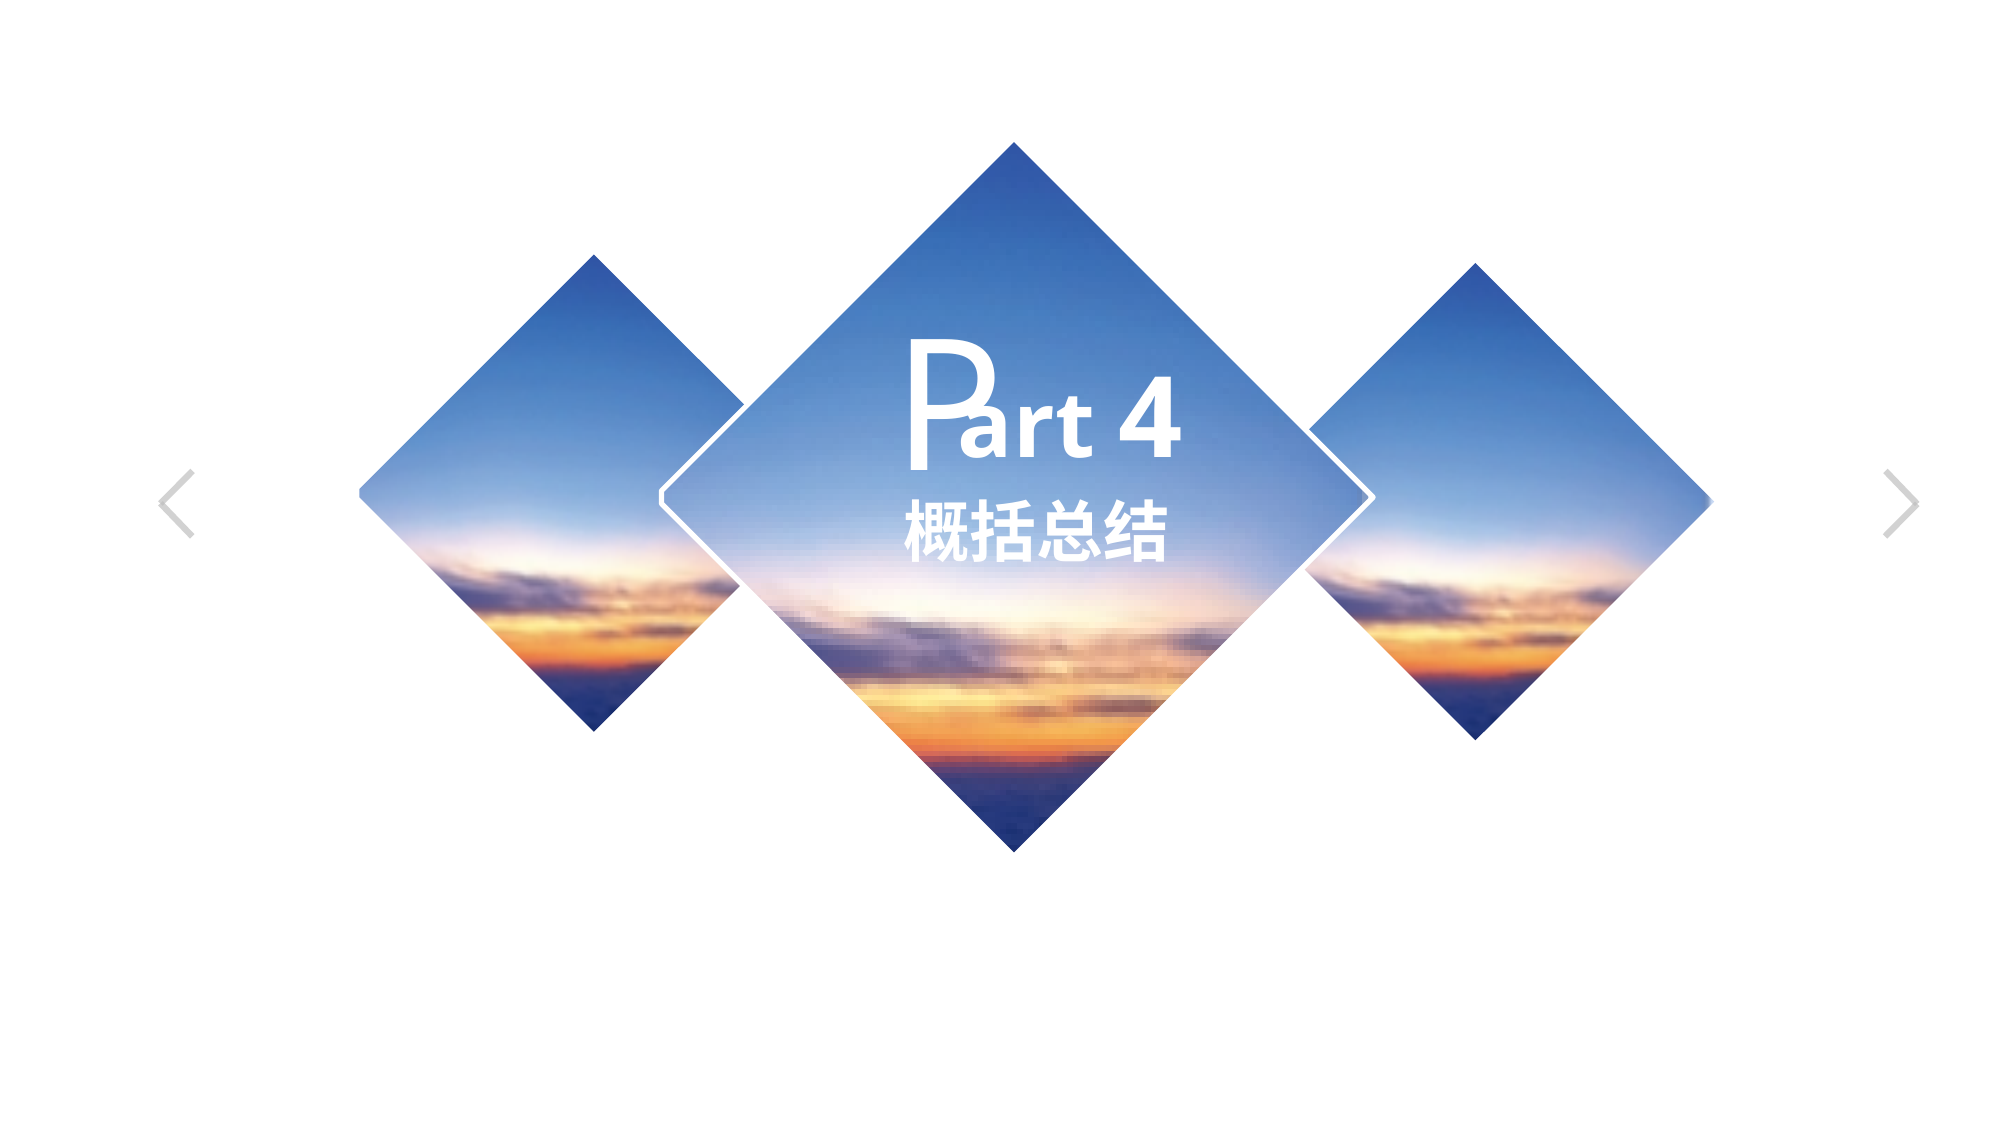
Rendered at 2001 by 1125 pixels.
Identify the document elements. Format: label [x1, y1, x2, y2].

text_box [1884, 470, 1918, 537]
text_box [359, 138, 1715, 857]
text_box [160, 470, 193, 537]
